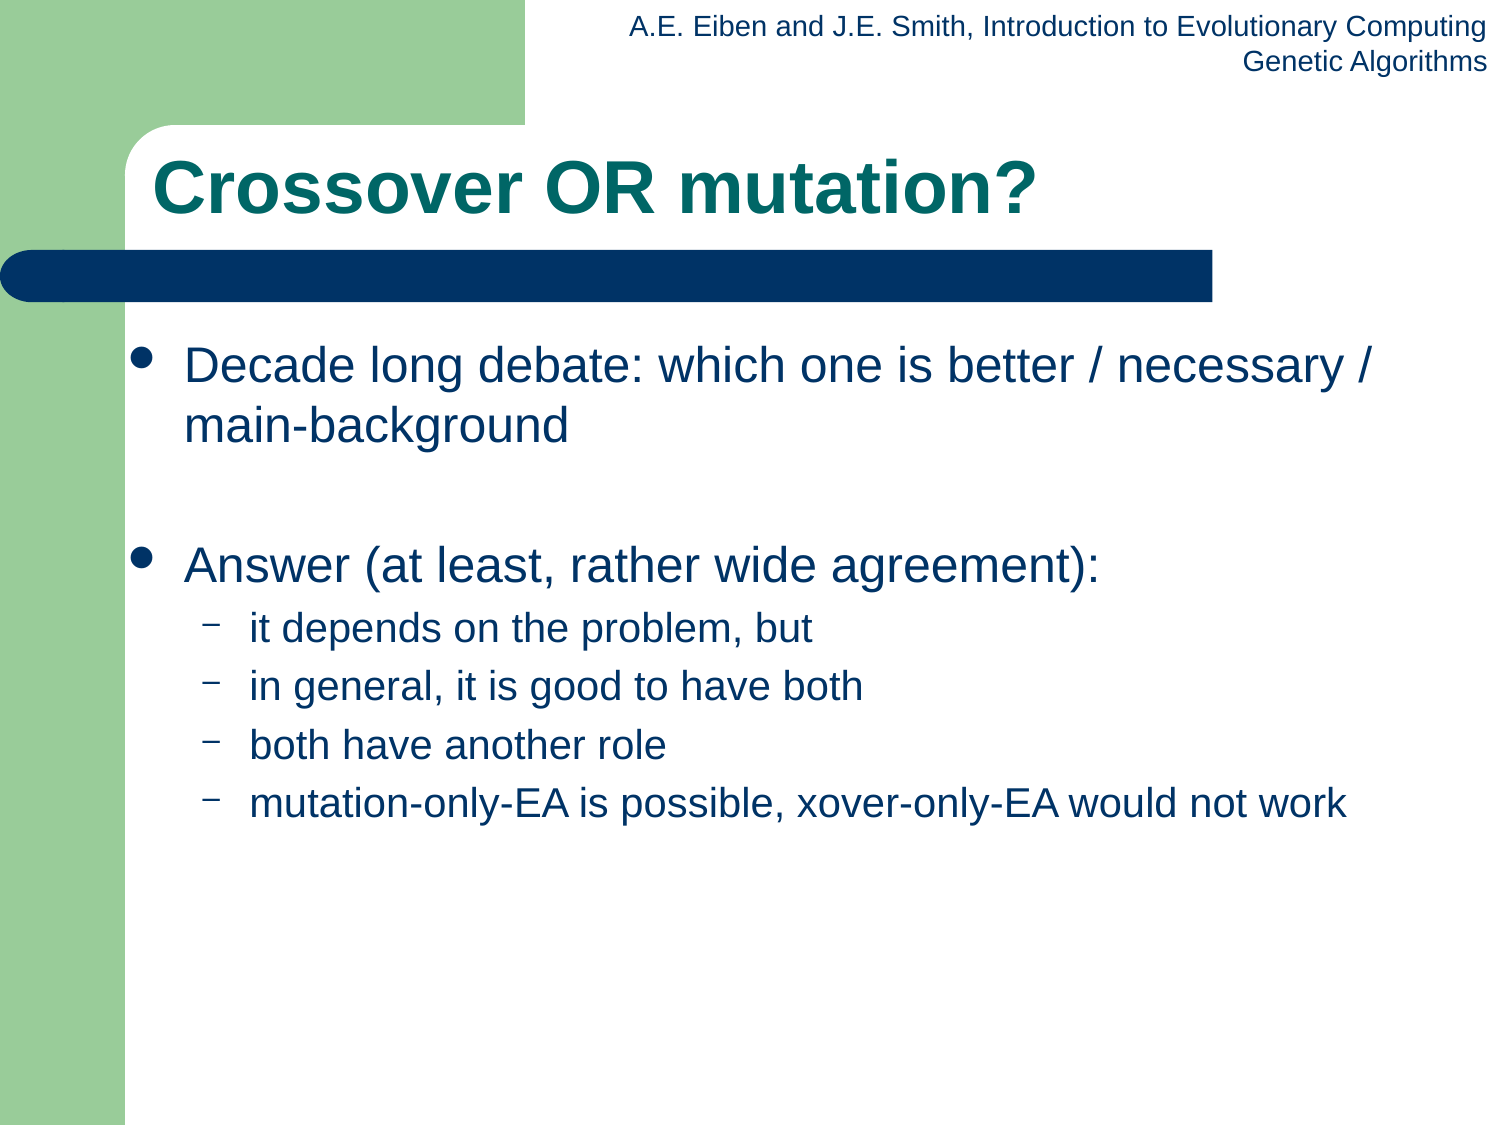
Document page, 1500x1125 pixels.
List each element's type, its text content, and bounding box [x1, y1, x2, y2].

title Crossover OR mutation? [137, 125, 1450, 238]
list Decade long debate: which one is better / necessary / main-background Answer (at least, rather wide agreement): it depends on the problem, but in general, it is good to have both both have another role mutation-only-EA is possible, xover-only-EA would not work [112, 324, 1473, 875]
